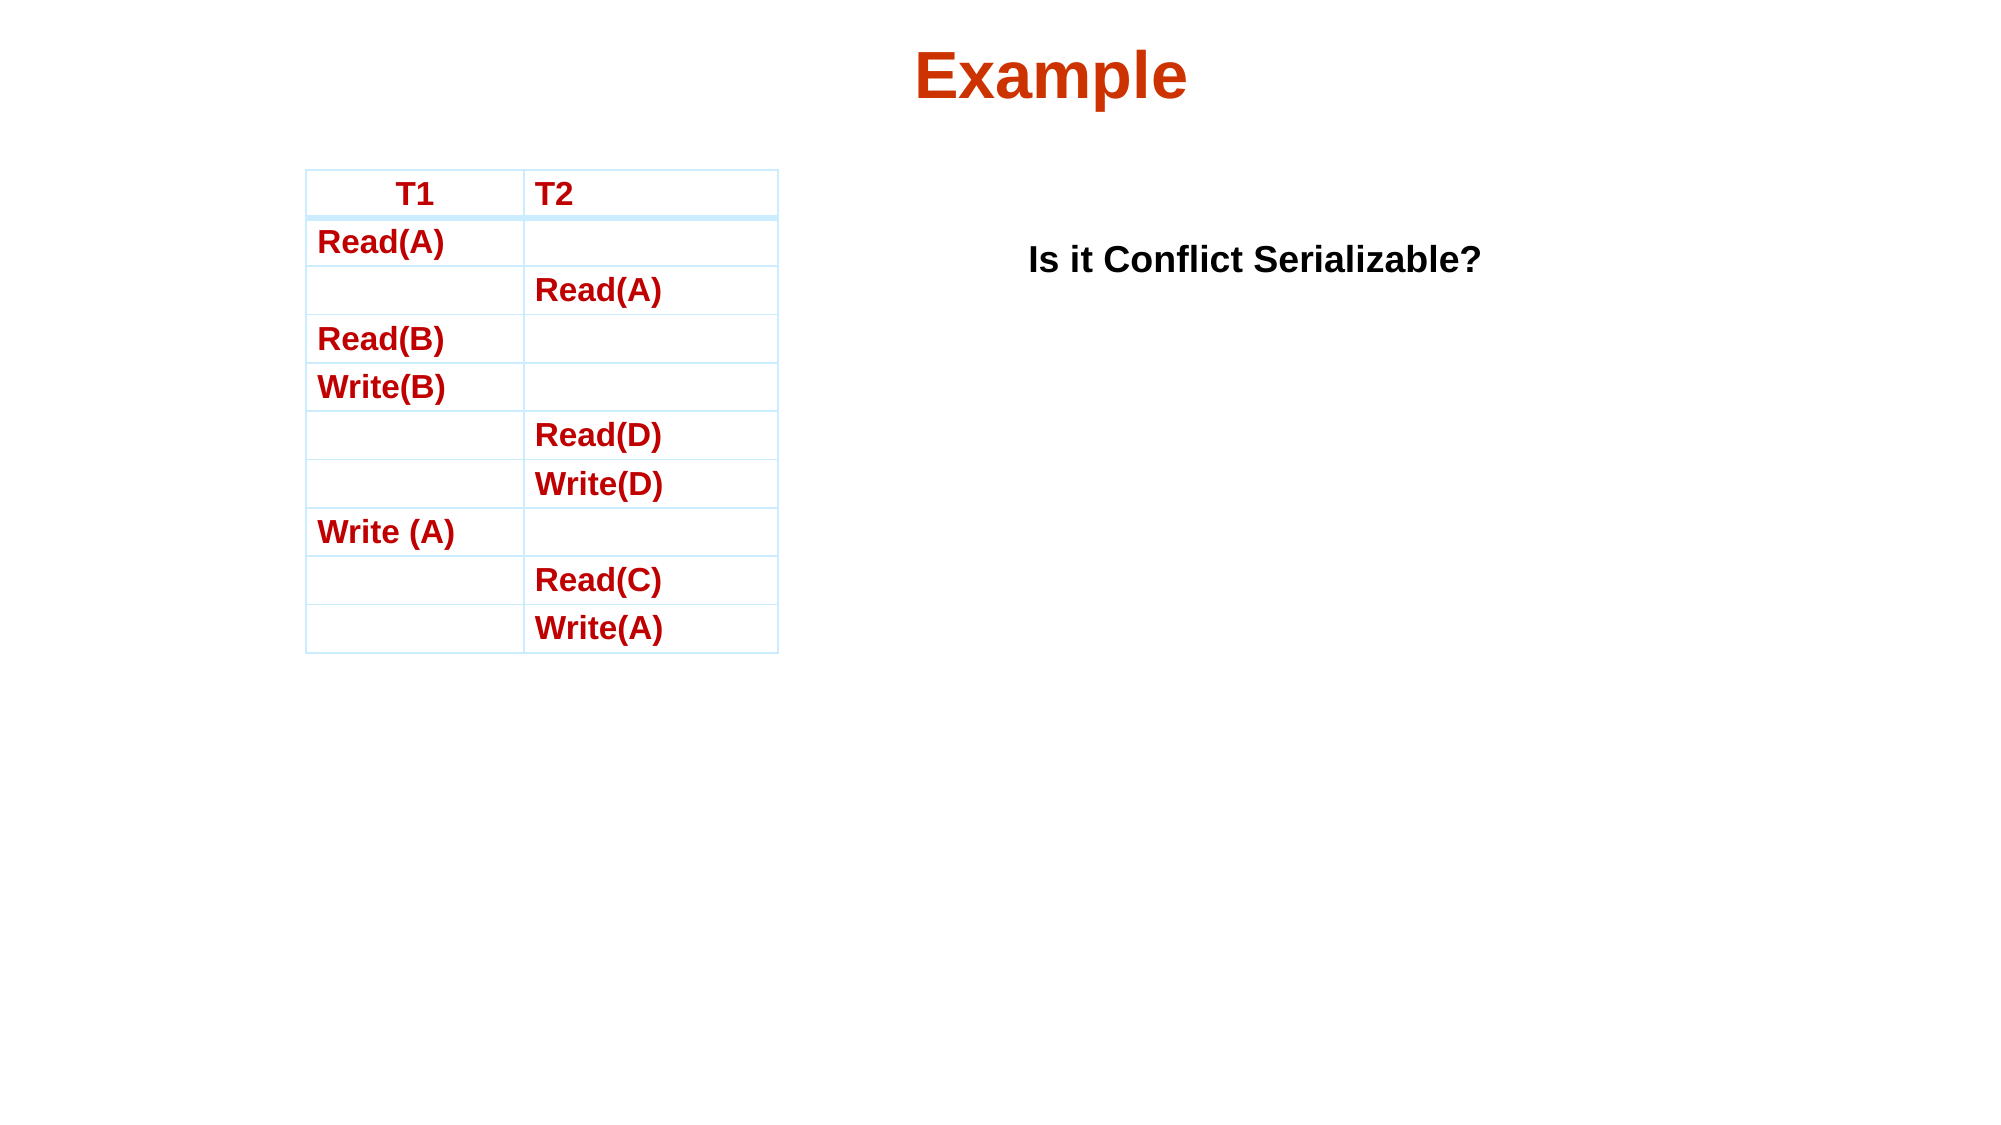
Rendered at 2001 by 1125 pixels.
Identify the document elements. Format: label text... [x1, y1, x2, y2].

title Example [167, 18, 1935, 120]
table_header T1 [307, 171, 523, 215]
table_cell [307, 460, 523, 507]
table_cell [307, 267, 523, 314]
table_cell Read(D) [525, 412, 777, 459]
table_cell Read(A) [525, 267, 777, 314]
table_cell Read(B) [307, 315, 523, 362]
table_cell [525, 364, 777, 410]
table_cell [307, 557, 523, 604]
table_cell [307, 412, 523, 459]
table_cell Write(A) [525, 605, 777, 652]
table_cell Read(C) [525, 557, 777, 604]
table_cell [525, 315, 777, 362]
text_box Is it Conflict Serializable? [1013, 227, 1498, 287]
table_header T2 [525, 171, 777, 215]
table_cell [525, 509, 777, 555]
table_cell Write(B) [307, 364, 523, 410]
table_cell [525, 221, 777, 265]
table_cell Write(D) [525, 460, 777, 507]
table_cell Write (A) [307, 509, 523, 555]
table_cell [307, 605, 523, 652]
table_cell Read(A) [307, 221, 523, 265]
